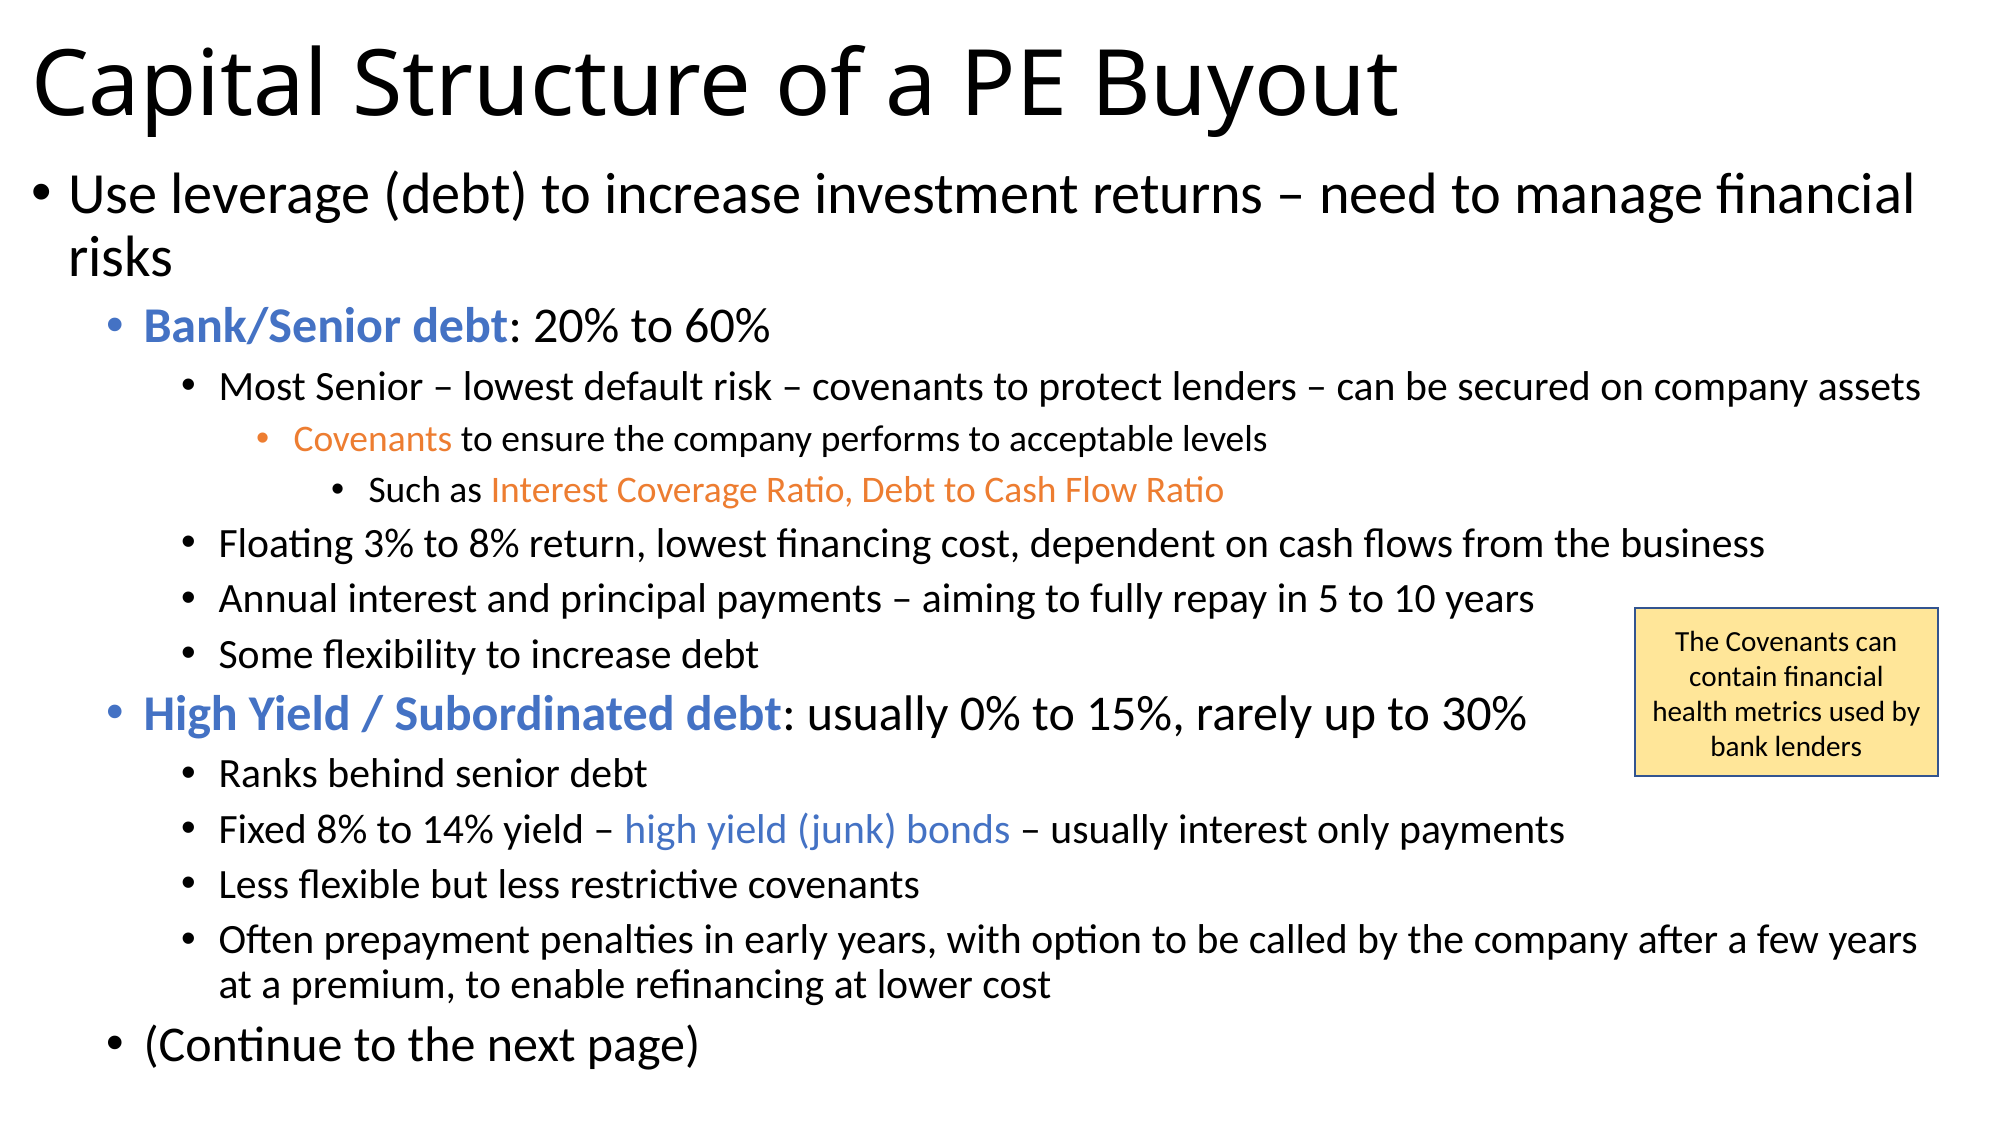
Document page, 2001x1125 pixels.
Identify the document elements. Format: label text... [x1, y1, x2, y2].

list Use leverage (debt) to increase investment returns – need to manage financial risks Bank/Senior debt: 20% to 60% Most Senior – lowest default risk – covenants to protect lenders – can be secured on company assets Covenants to ensure the company performs to acceptable levels Such as Interest Coverage Ratio, Debt to Cash Flow Ratio Floating 3% to 8% return, lowest financing cost, dependent on cash flows from the business Annual interest and principal payments – aiming to fully repay in 5 to 10 years Some flexibility to increase debt High Yield / Subordinated debt: usually 0% to 15%, rarely up to 30% Ranks behind senior debt Fixed 8% to 14% yield – high yield (junk) bonds – usually interest only payments Less flexible but less restrictive covenants Often prepayment penalties in early years, with option to be called by the company after a few years at a premium, to enable refinancing at lower cost (Continue to the next page) [16, 156, 1938, 1109]
text_box The Covenants can contain financial health metrics used by bank lenders [1634, 607, 1939, 777]
title Capital Structure of a PE Buyout [16, 16, 1842, 156]
